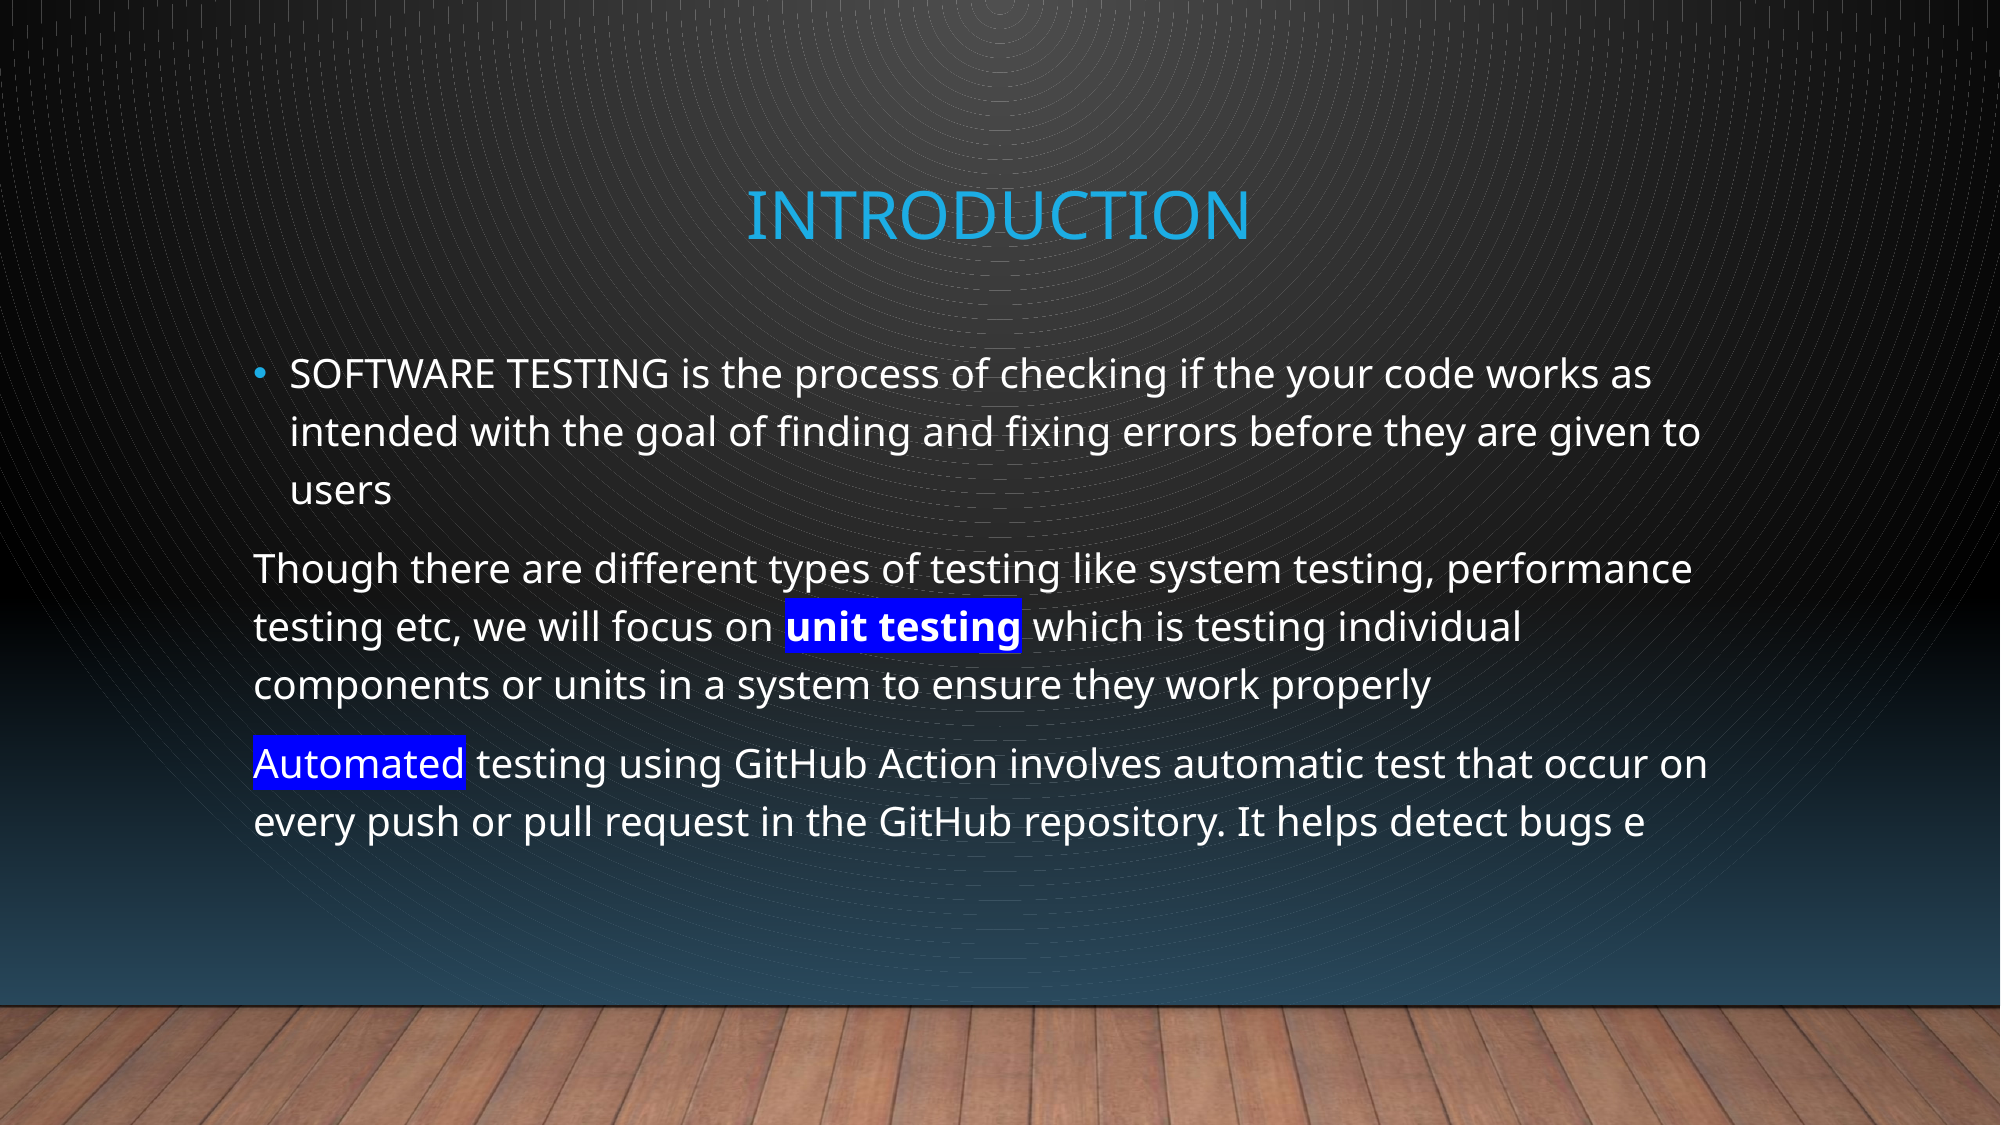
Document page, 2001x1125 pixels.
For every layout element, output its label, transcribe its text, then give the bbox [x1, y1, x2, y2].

list SOFTWARE TESTING is the process of checking if the your code works as intended with the goal of finding and fixing errors before they are given to users Though there are different types of testing like system testing, performance testing etc, we will focus on unit testing which is testing individual components or units in a system to ensure they work properly Automated testing using GitHub Action involves automatic test that occur on every push or pull request in the GitHub repository. It helps detect bugs e [238, 330, 1763, 897]
picture [0, 1005, 2000, 1125]
title INTRODUCTION [238, 131, 1763, 305]
